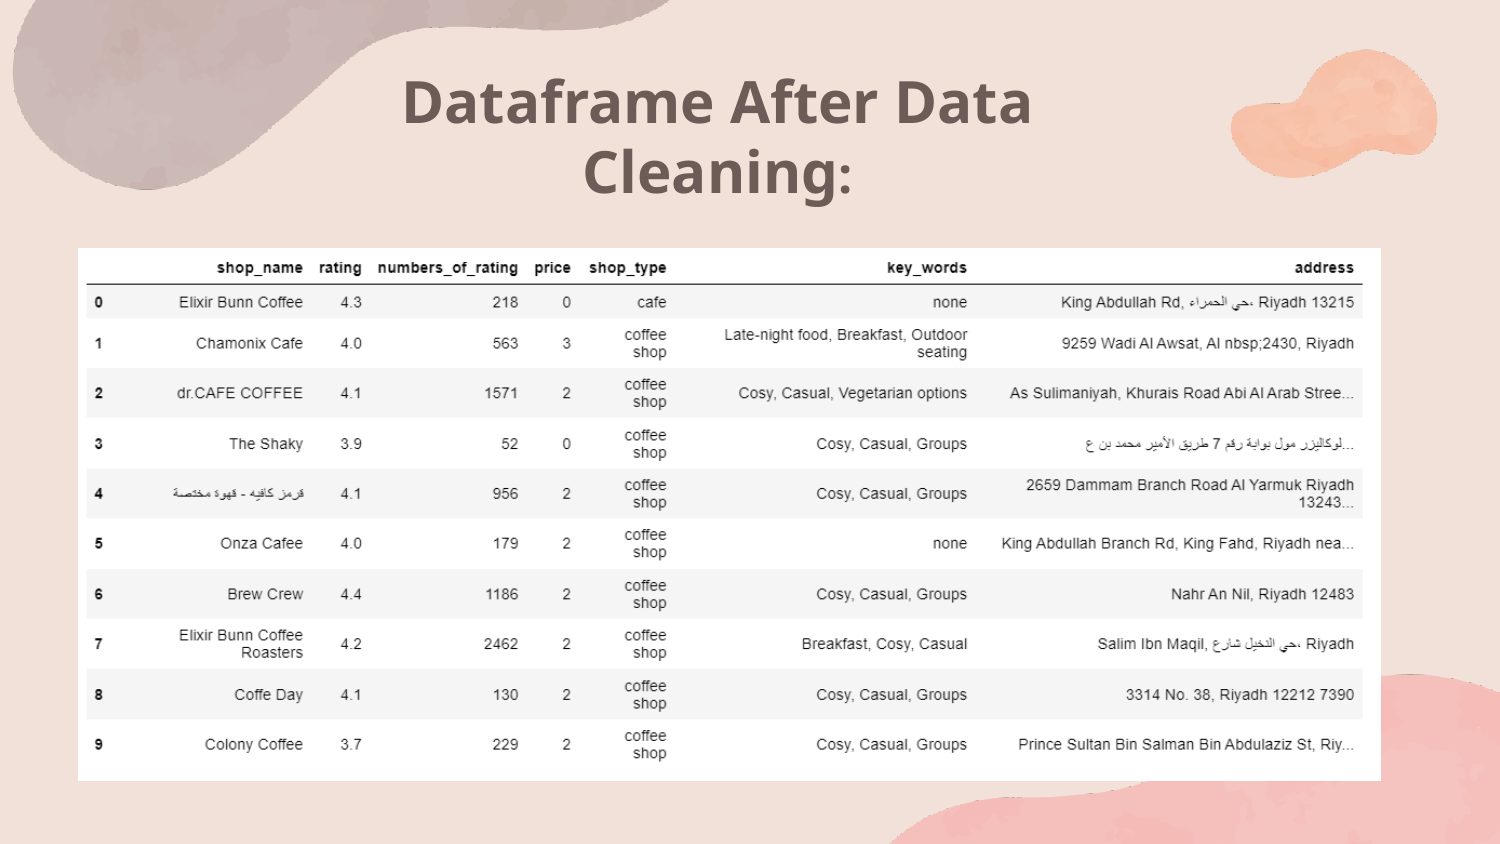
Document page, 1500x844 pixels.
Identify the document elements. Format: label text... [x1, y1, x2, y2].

title Dataframe After Data Cleaning: [343, 63, 1092, 209]
picture [0, 0, 1500, 844]
